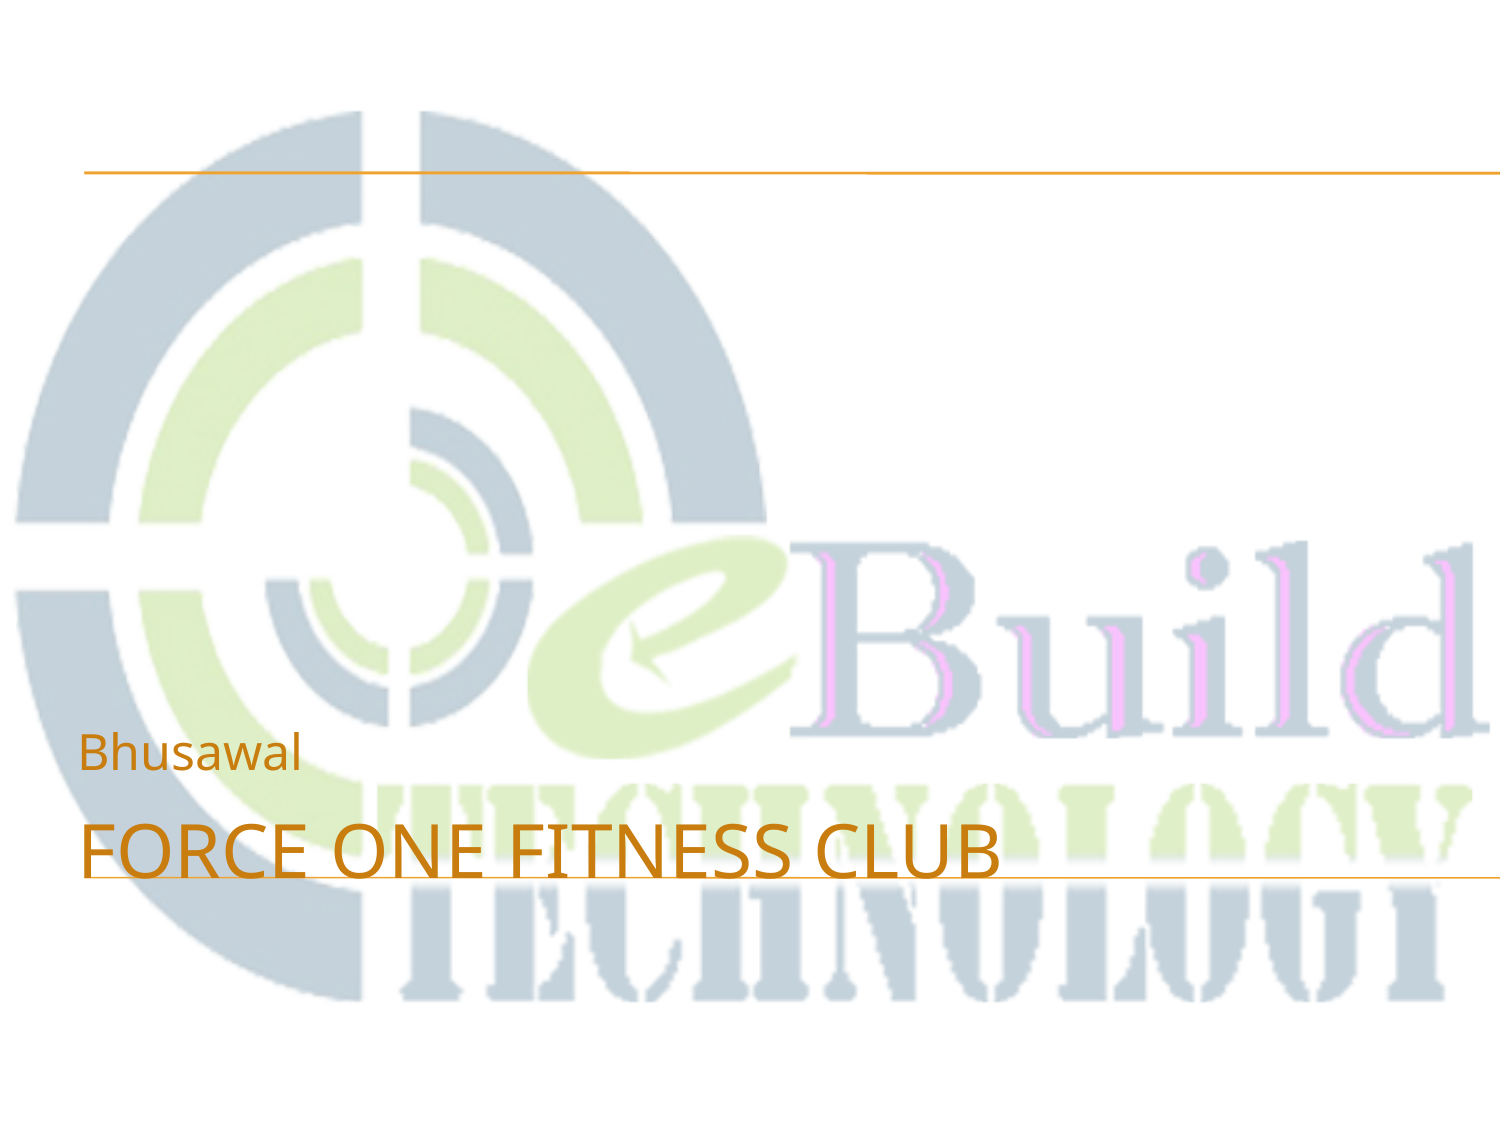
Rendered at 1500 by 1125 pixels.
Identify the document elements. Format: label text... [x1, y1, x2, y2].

subtitle Bhusawal [62, 637, 1450, 788]
title Force One Fitness Club [62, 796, 1450, 997]
